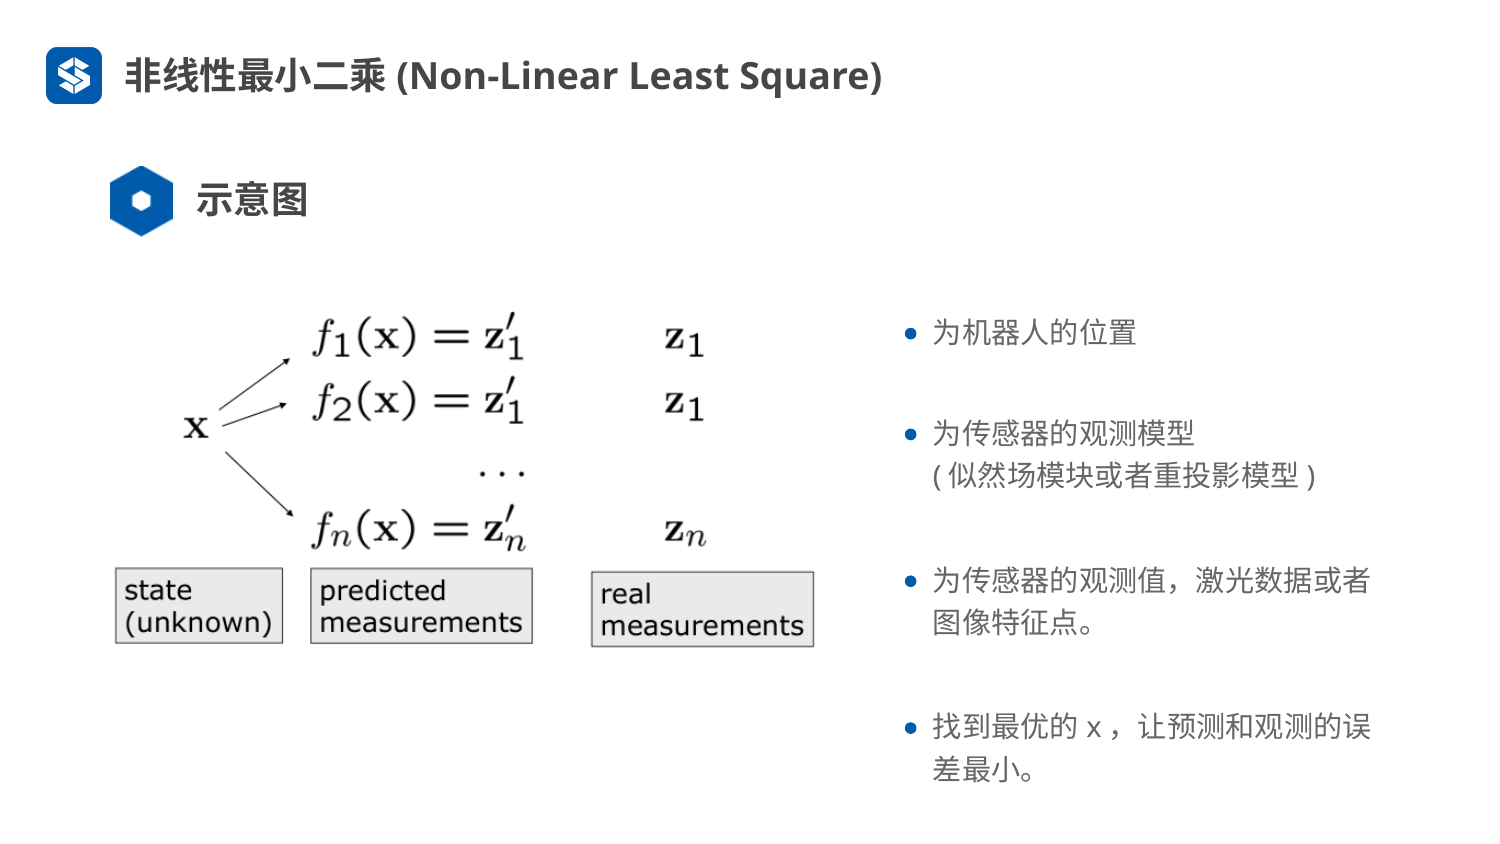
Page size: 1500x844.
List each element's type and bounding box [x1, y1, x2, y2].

text_box [904, 694, 1398, 795]
text_box [904, 299, 1500, 354]
text_box [904, 400, 1398, 501]
text_box [46, 44, 1001, 106]
text_box [109, 166, 607, 238]
picture [109, 300, 823, 655]
text_box [904, 547, 1398, 648]
